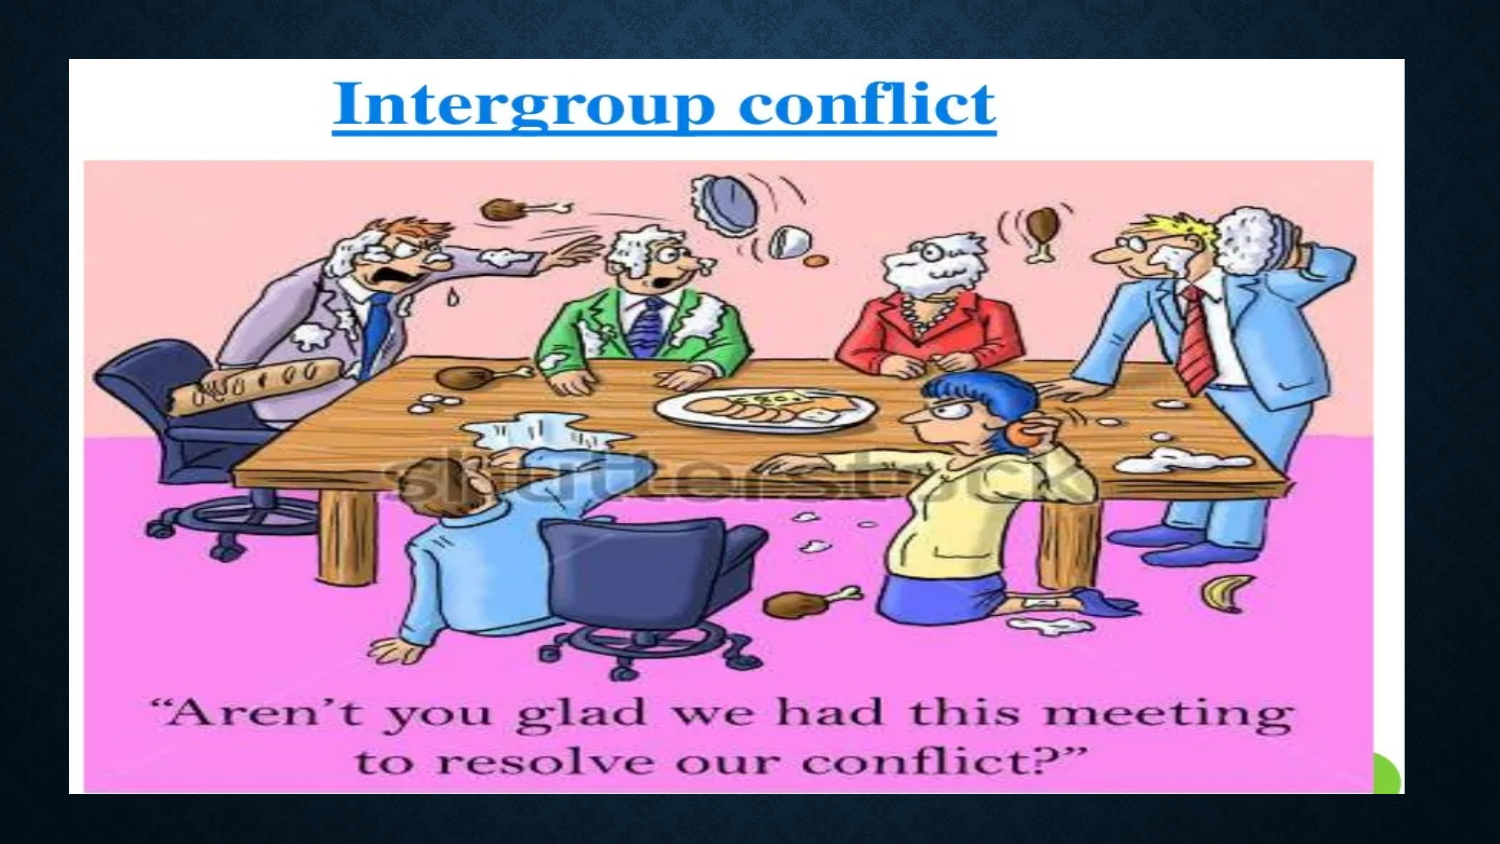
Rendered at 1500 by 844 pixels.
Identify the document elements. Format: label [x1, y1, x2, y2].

picture [68, 58, 1406, 795]
